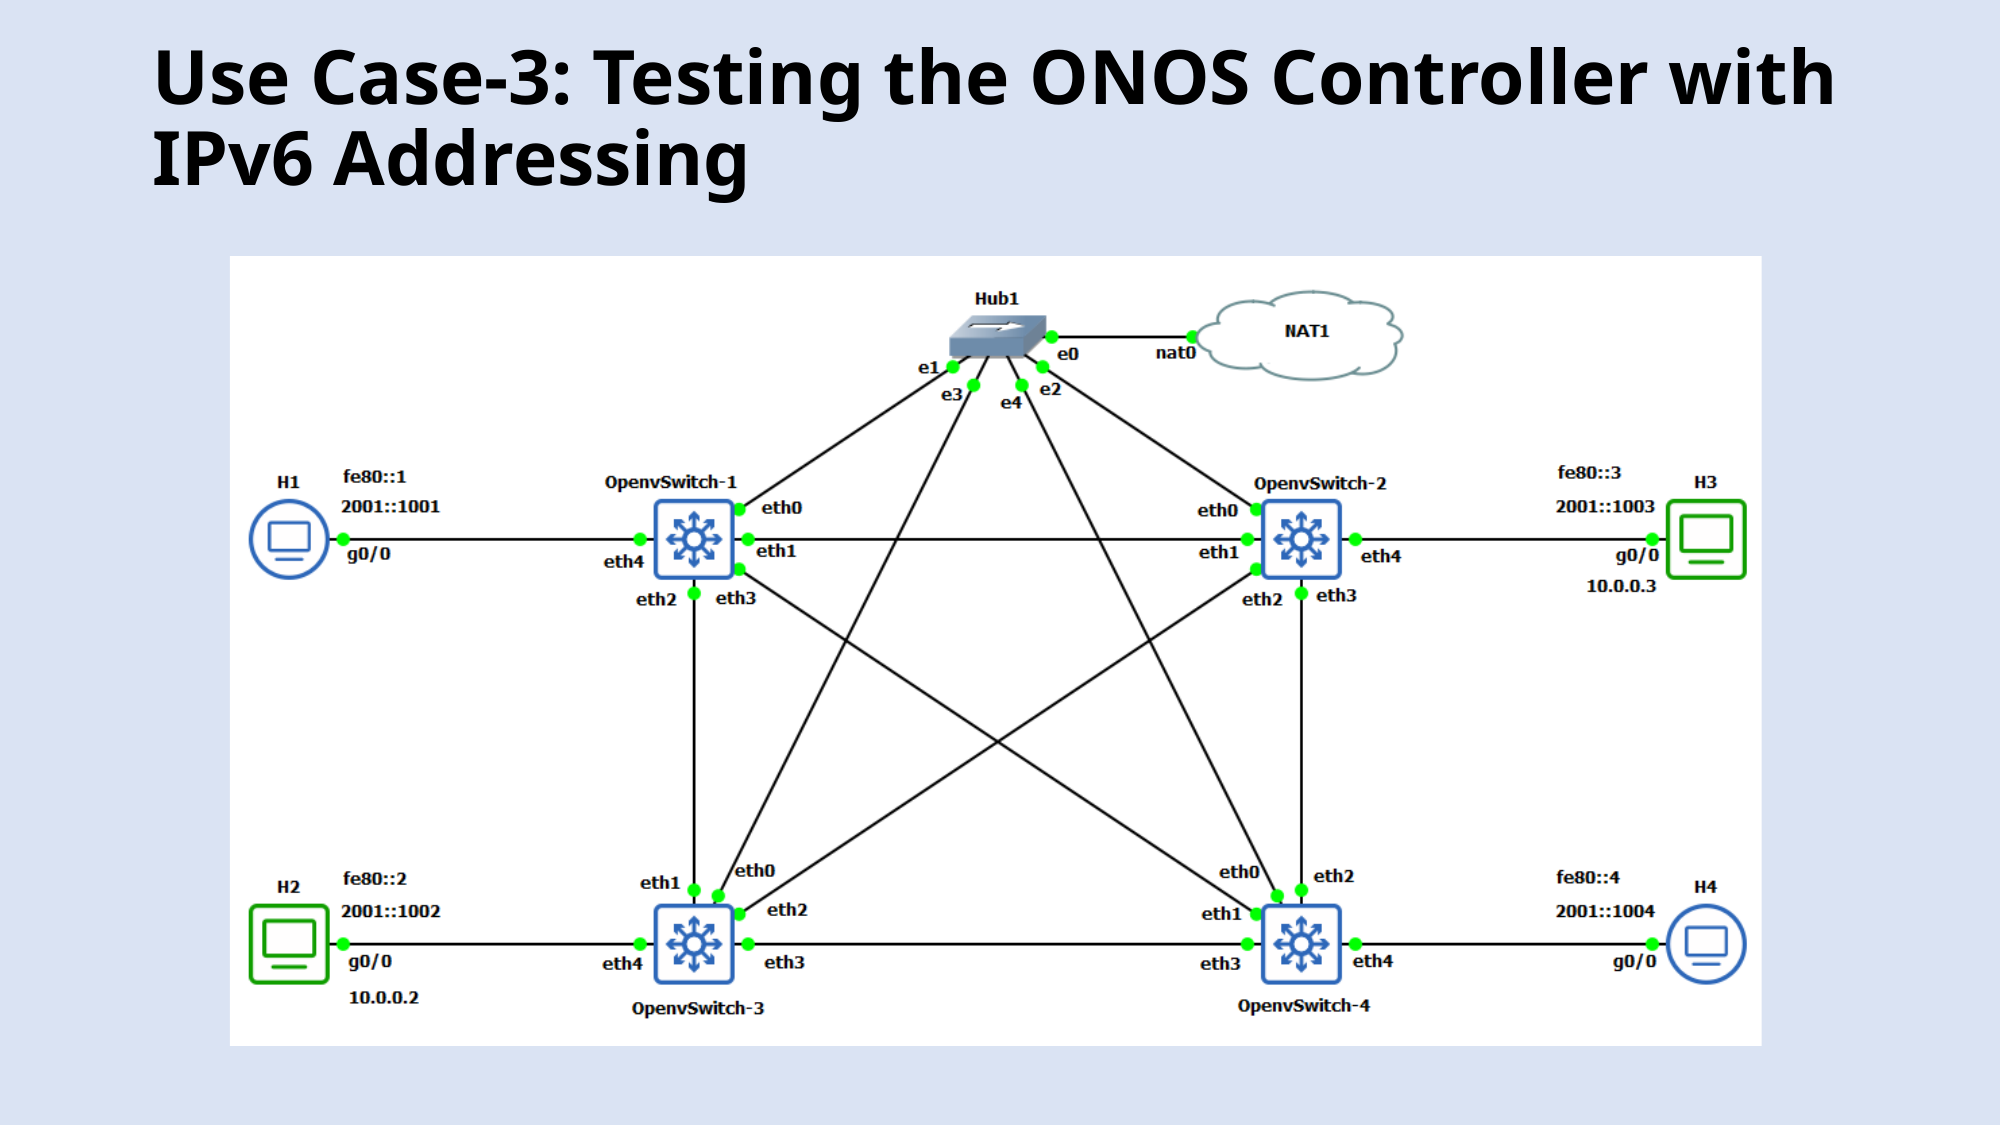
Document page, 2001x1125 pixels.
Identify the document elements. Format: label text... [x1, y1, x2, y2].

picture [229, 256, 1762, 1046]
text_box Use Case-3: Testing the ONOS Controller with IPv6 Addressing [137, 42, 1863, 210]
